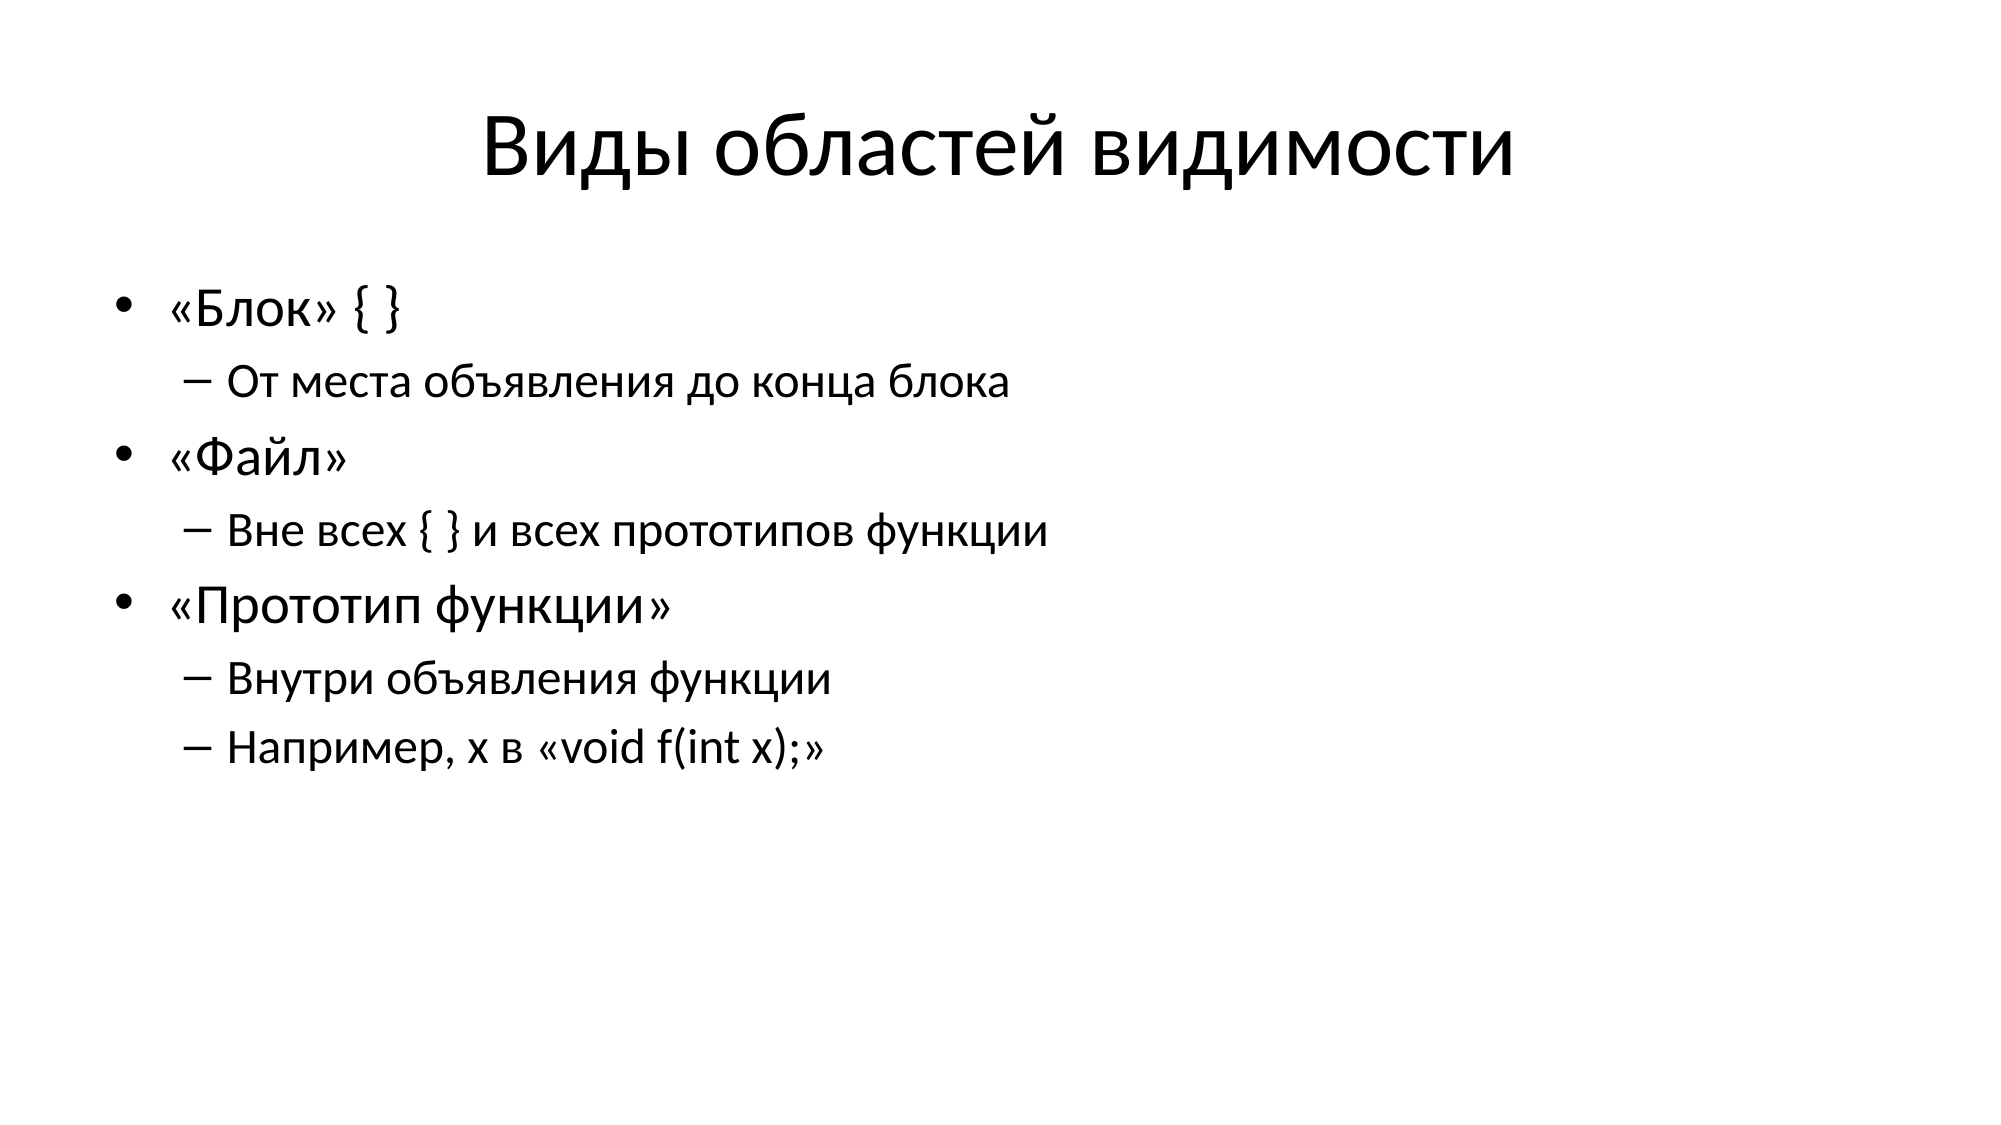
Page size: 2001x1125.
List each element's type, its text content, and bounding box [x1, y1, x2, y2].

title Виды областей видимости [99, 45, 1900, 233]
list «Блок» { } От места объявления до конца блока «Файл» Вне всех { } и всех прототипов функции «Прототип функции» Внутри объявления функции Например, х в «void f(int x);» «Функция» Только для меток goto Видны из любой точки в теле функции [99, 262, 1900, 1005]
